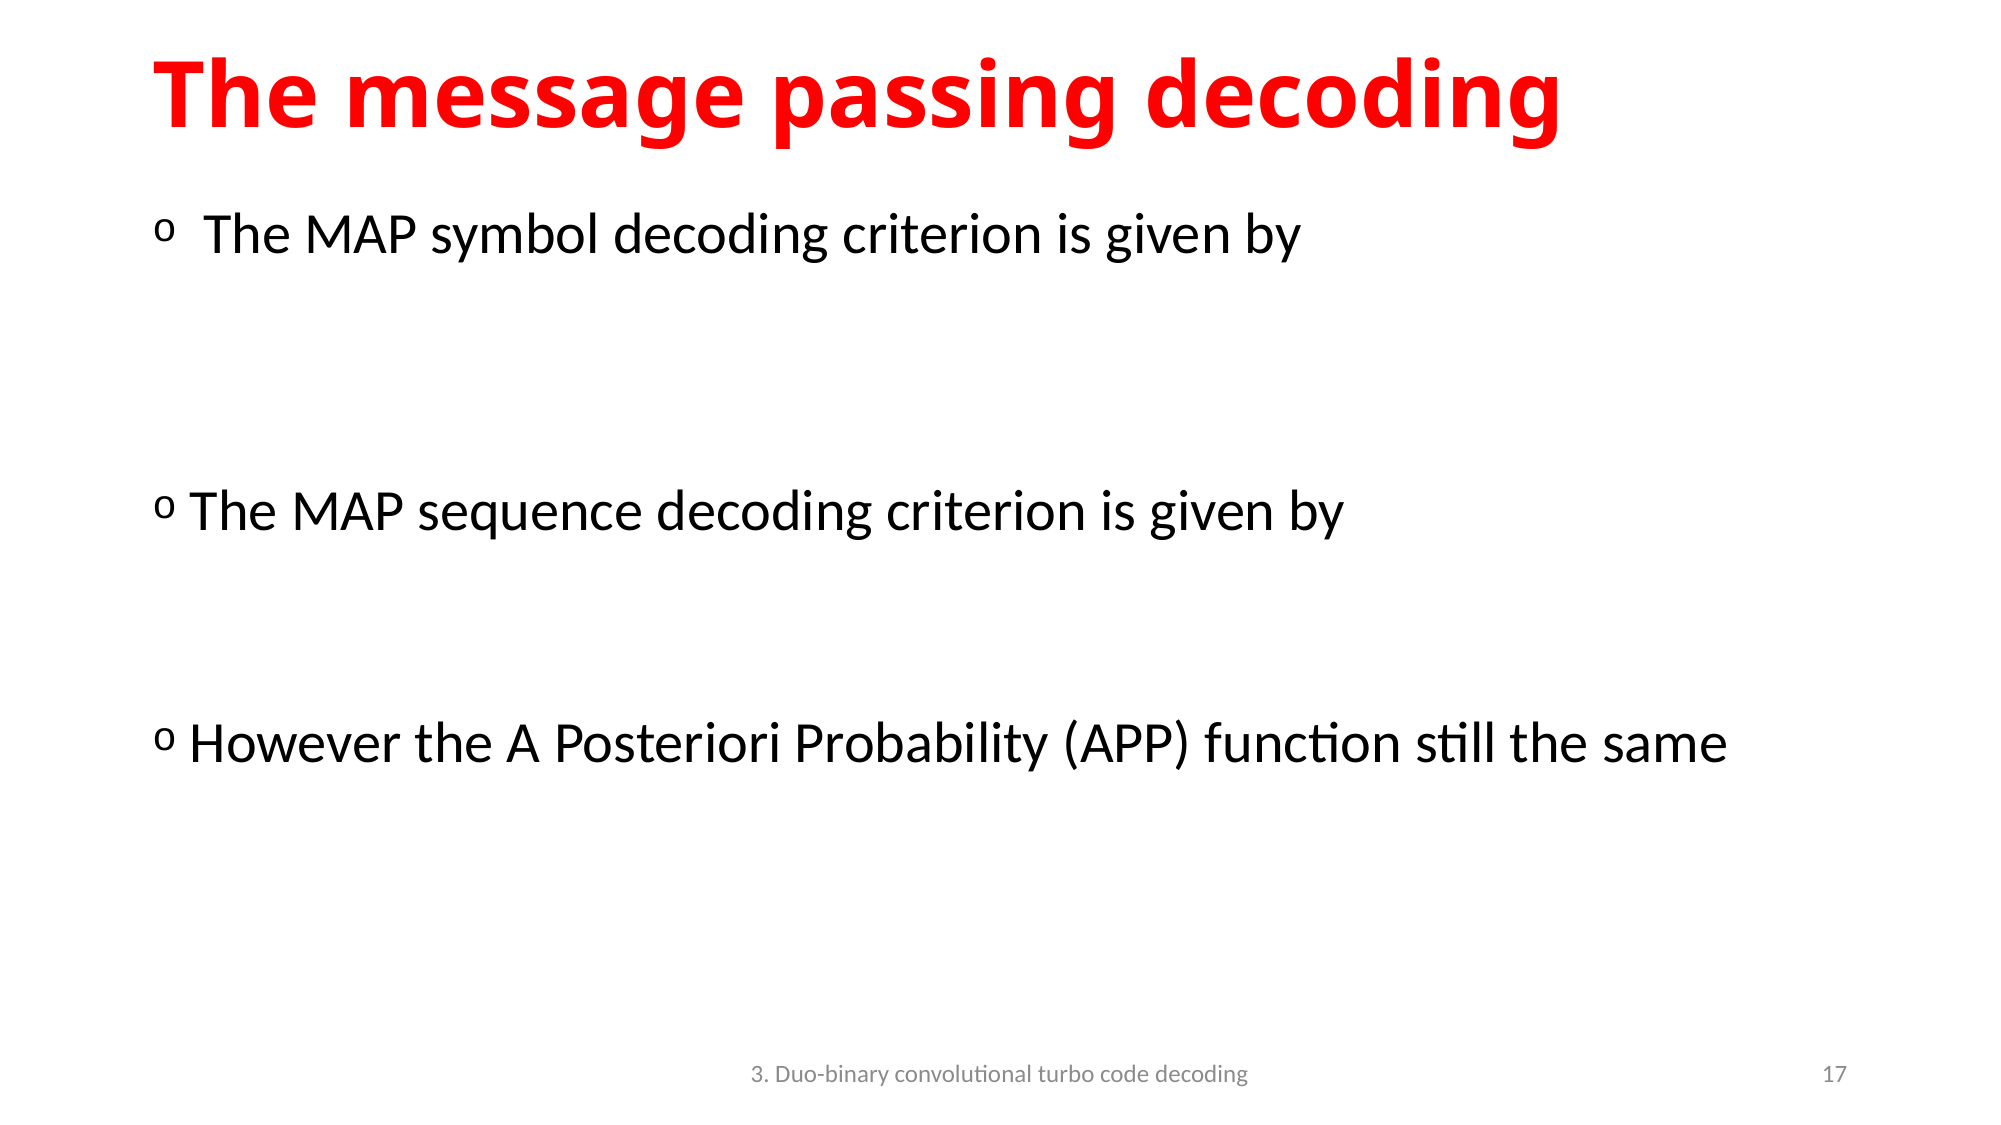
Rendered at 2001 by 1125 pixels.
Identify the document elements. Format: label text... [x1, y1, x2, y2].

footer 3. Duo-binary convolutional turbo code decoding [662, 1042, 1338, 1103]
title The message passing decoding [137, 0, 1863, 196]
slide_number 17 [1412, 1042, 1863, 1103]
